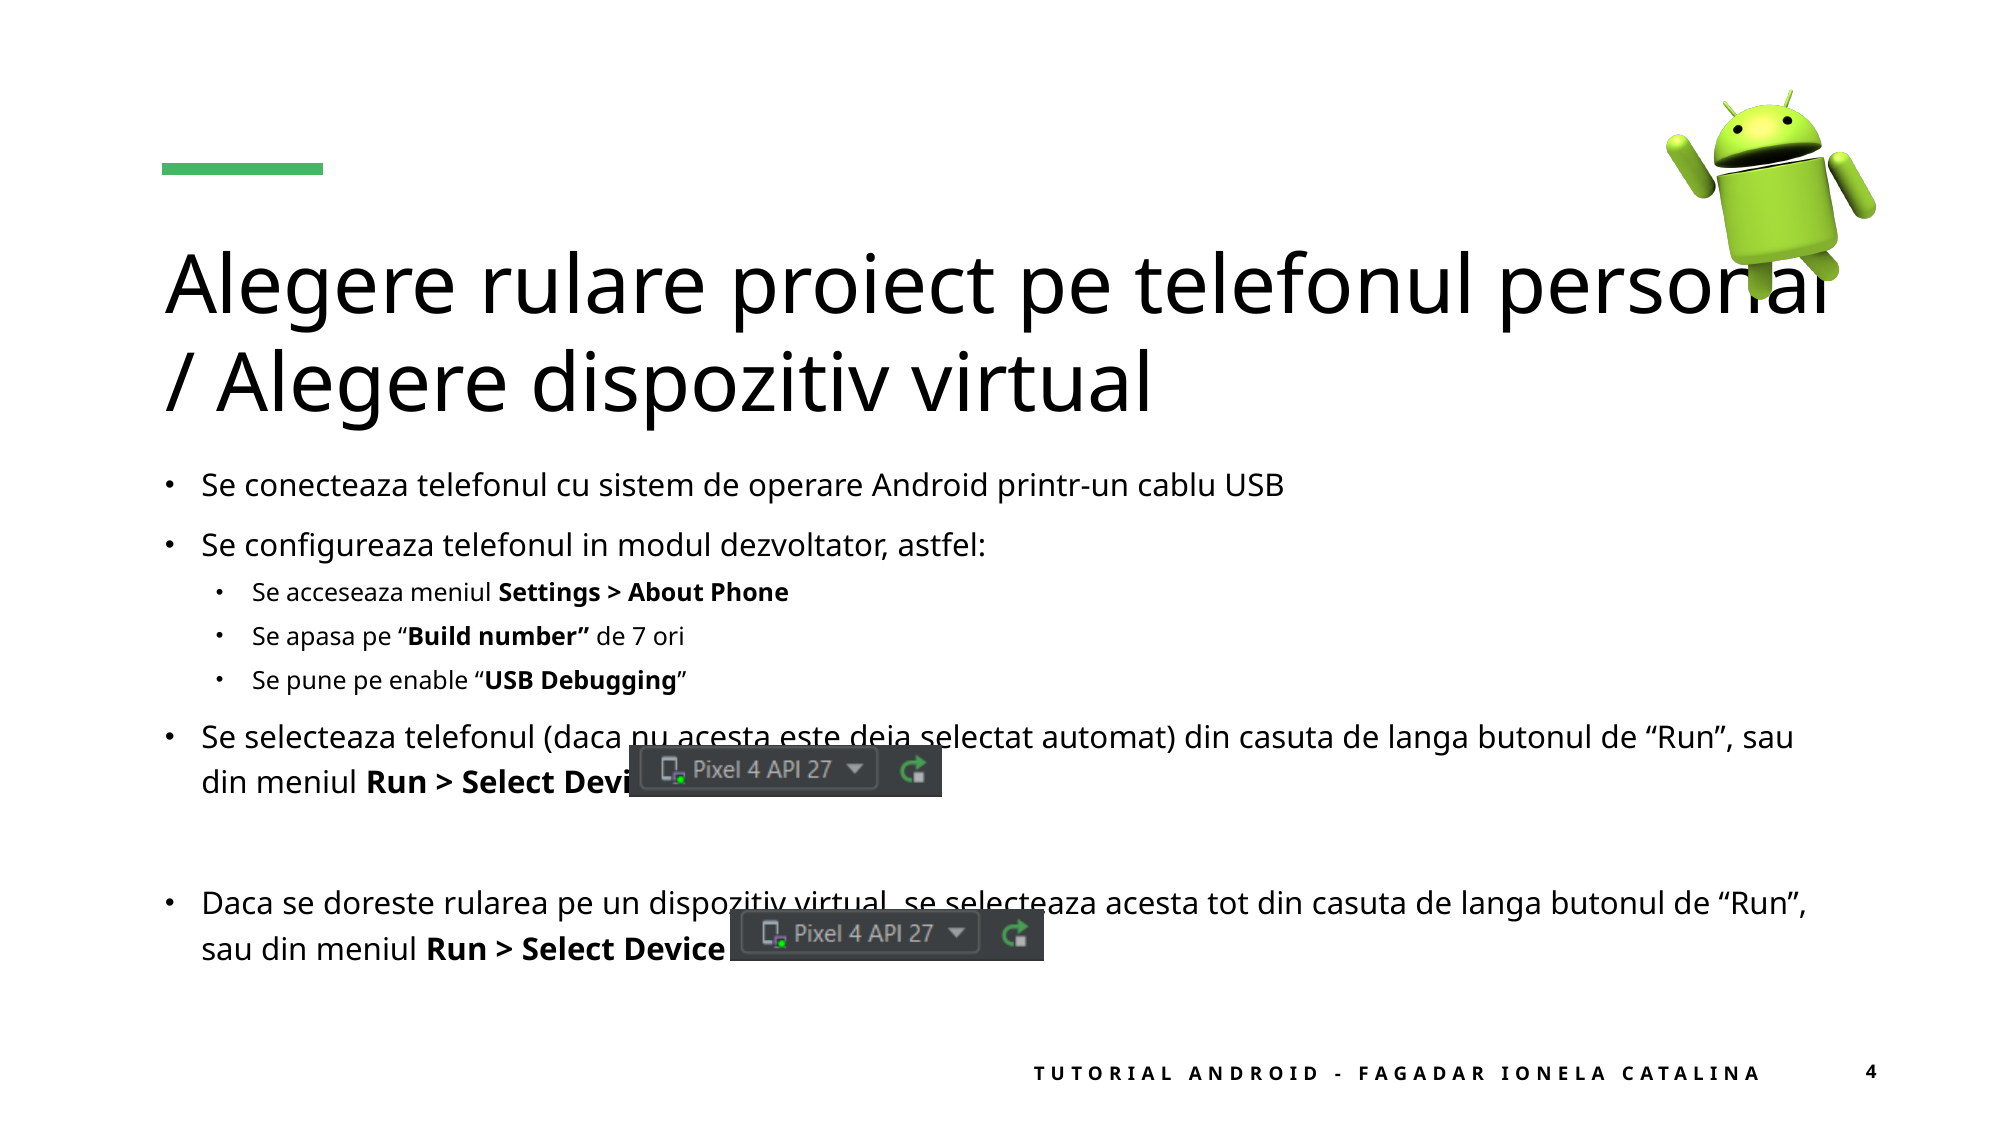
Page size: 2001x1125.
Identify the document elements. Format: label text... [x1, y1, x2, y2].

list Se conecteaza telefonul cu sistem de operare Android printr-un cablu USB Se configureaza telefonul in modul dezvoltator, astfel: Se acceseaza meniul Settings > About Phone Se apasa pe “Build number” de 7 ori Se pune pe enable “USB Debugging” Se selecteaza telefonul (daca nu acesta este deja selectat automat) din casuta de langa butonul de “Run”, sau din meniul Run > Select Device Daca se doreste rularea pe un dispozitiv virtual, se selecteaza acesta tot din casuta de langa butonul de “Run”, sau din meniul Run > Select Device [150, 450, 1850, 975]
picture [1660, 82, 1886, 308]
slide_number 4 [1773, 1042, 1892, 1103]
title Alegere rulare proiect pe telefonul personal / Alegere dispozitiv virtual [150, 224, 1850, 437]
picture [629, 745, 942, 797]
picture [730, 909, 1044, 961]
footer tutorial android - fagadar ionela catalina [999, 1042, 1773, 1103]
